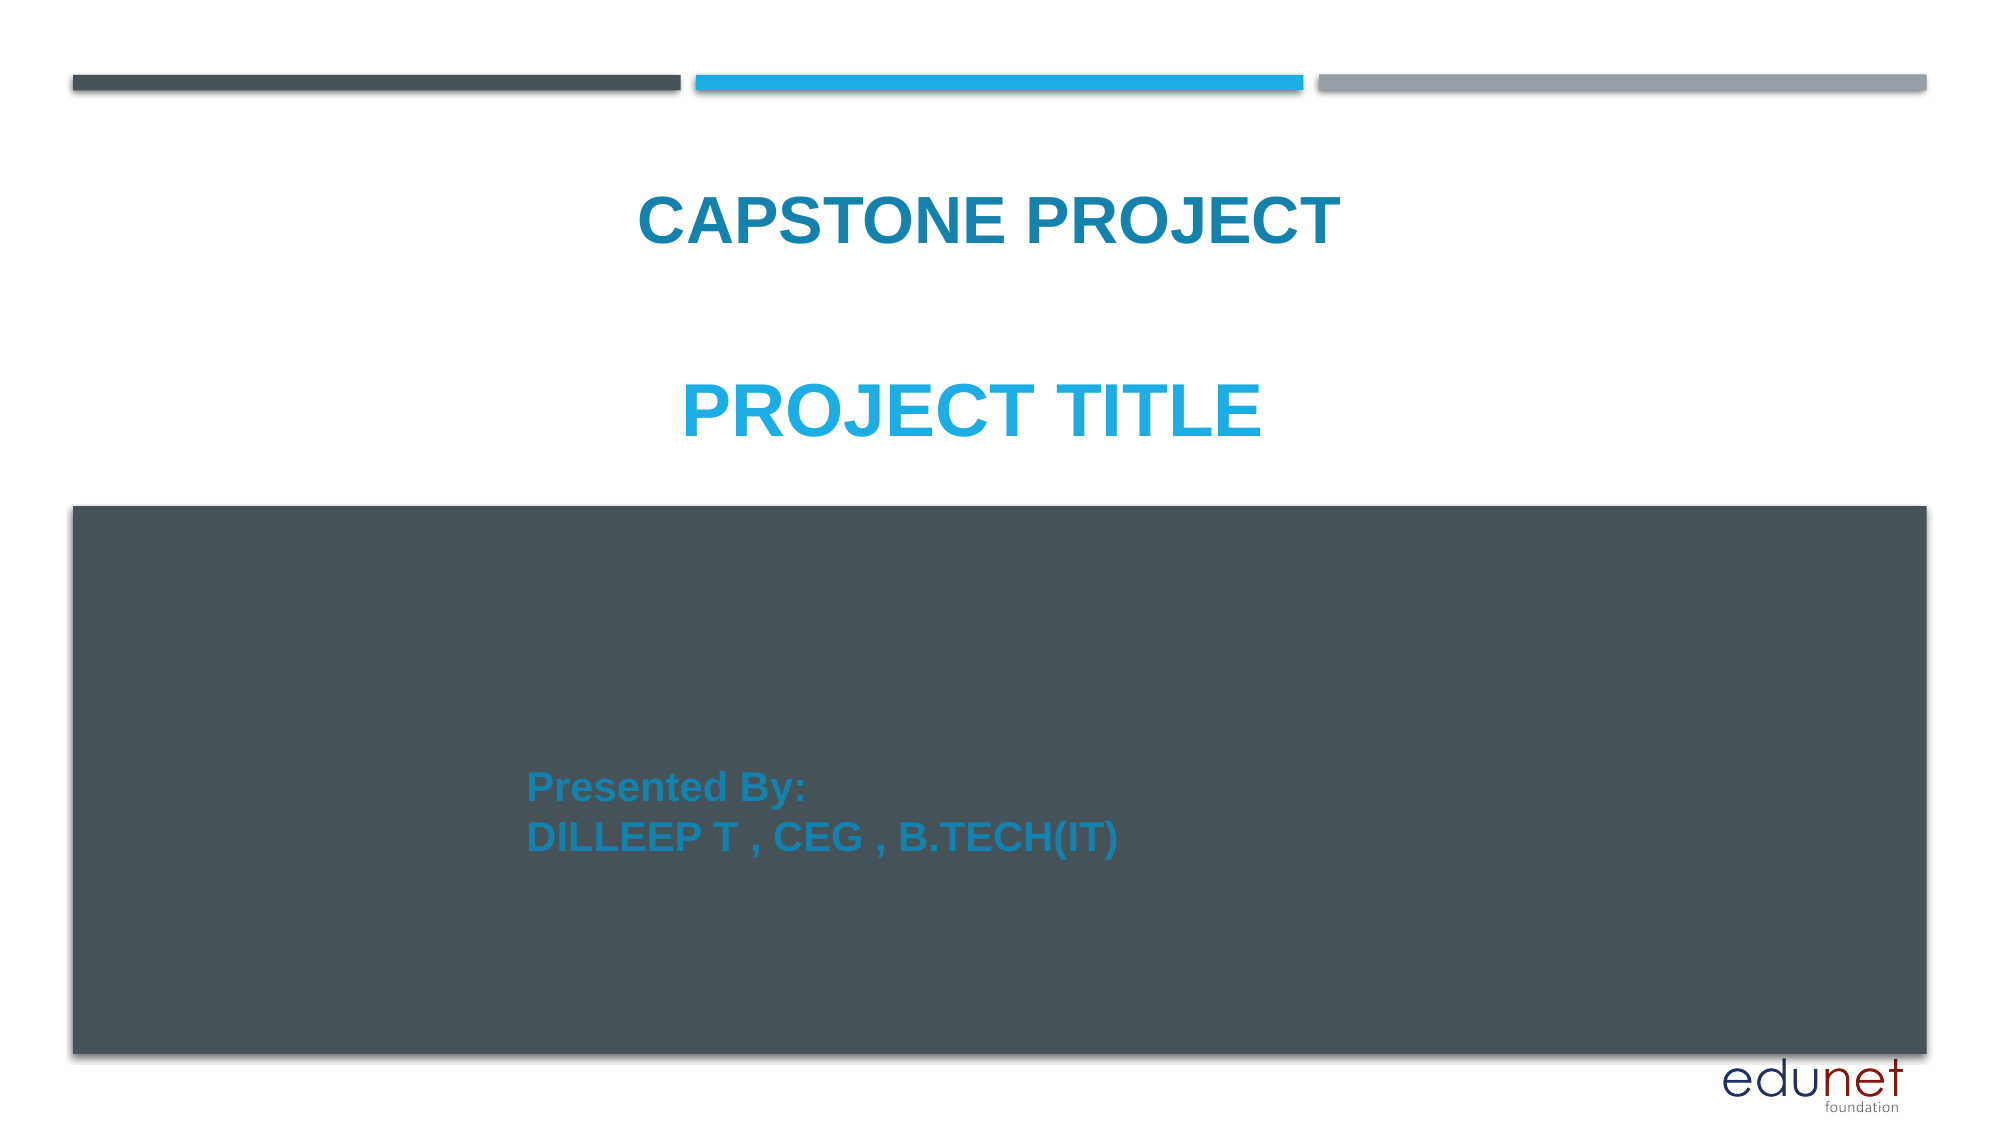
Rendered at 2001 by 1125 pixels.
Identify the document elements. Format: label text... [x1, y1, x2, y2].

picture [1719, 1056, 1905, 1116]
title PROJECT TITLE [222, 298, 1723, 460]
text_box CAPSTONE PROJECT [0, 169, 2000, 265]
text_box Presented By: DILLEEP T , CEG , B.TECH(IT) [511, 752, 1821, 868]
